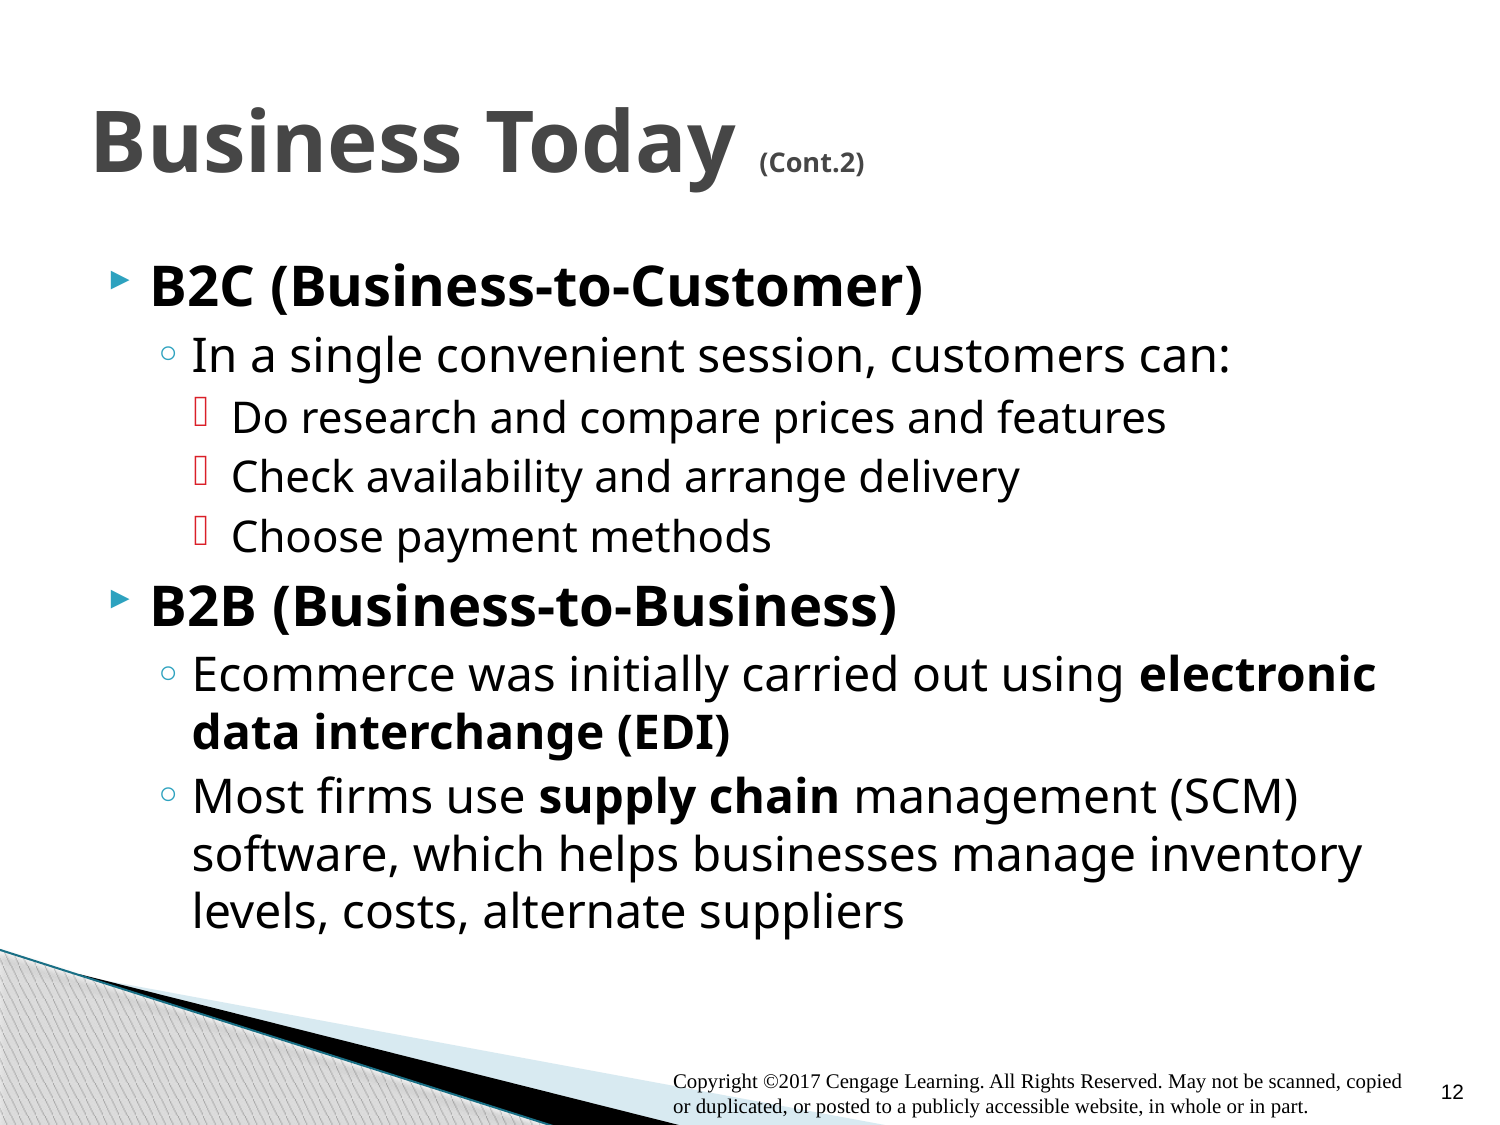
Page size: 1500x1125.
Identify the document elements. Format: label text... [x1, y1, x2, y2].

title Business Today (Cont.2) [75, 45, 1425, 233]
slide_number 12 [1418, 1051, 1479, 1112]
footer Copyright ©2017 Cengage Learning. All Rights Reserved. May not be scanned, copied or duplicated, or posted to a publicly accessible website, in whole or in part. [658, 1065, 1440, 1125]
list B2C (Business-to-Customer) In a single convenient session, customers can: Do research and compare prices and features Check availability and arrange delivery Choose payment methods B2B (Business-to-Business) Ecommerce was initially carried out using electronic data interchange (EDI) Most firms use supply chain management (SCM) software, which helps businesses manage inventory levels, costs, alternate suppliers [75, 243, 1425, 986]
